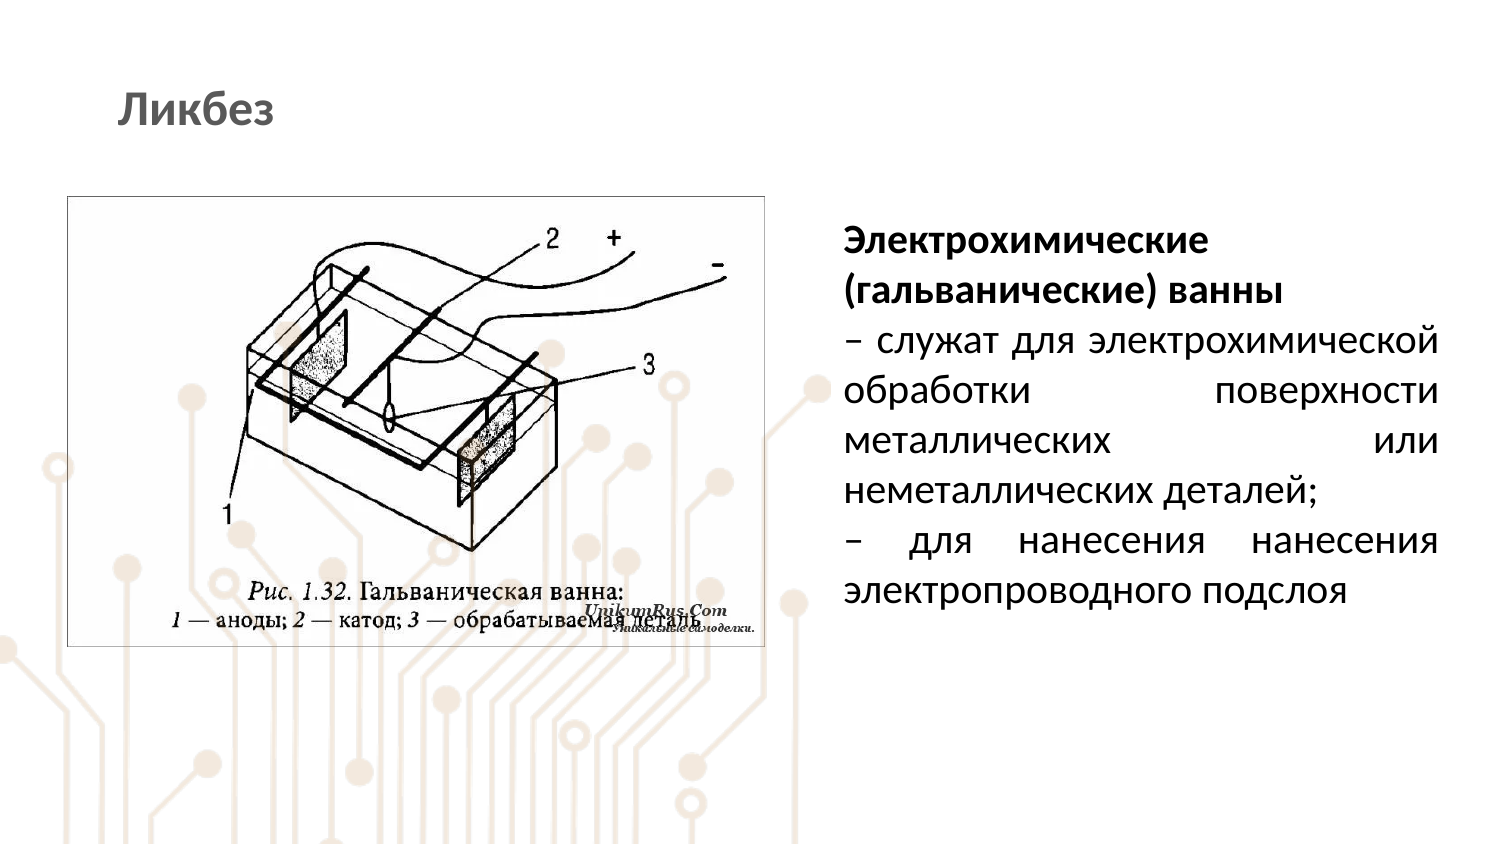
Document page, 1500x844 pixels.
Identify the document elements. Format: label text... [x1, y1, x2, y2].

text_box Электрохимические (гальванические) ванны – служат для электрохимической обработки поверхности металлических или неметаллических деталей; – для нанесения нанесения электропроводного подслоя [828, 196, 1455, 627]
picture [67, 162, 765, 844]
text_box Ликбез [102, 60, 784, 243]
